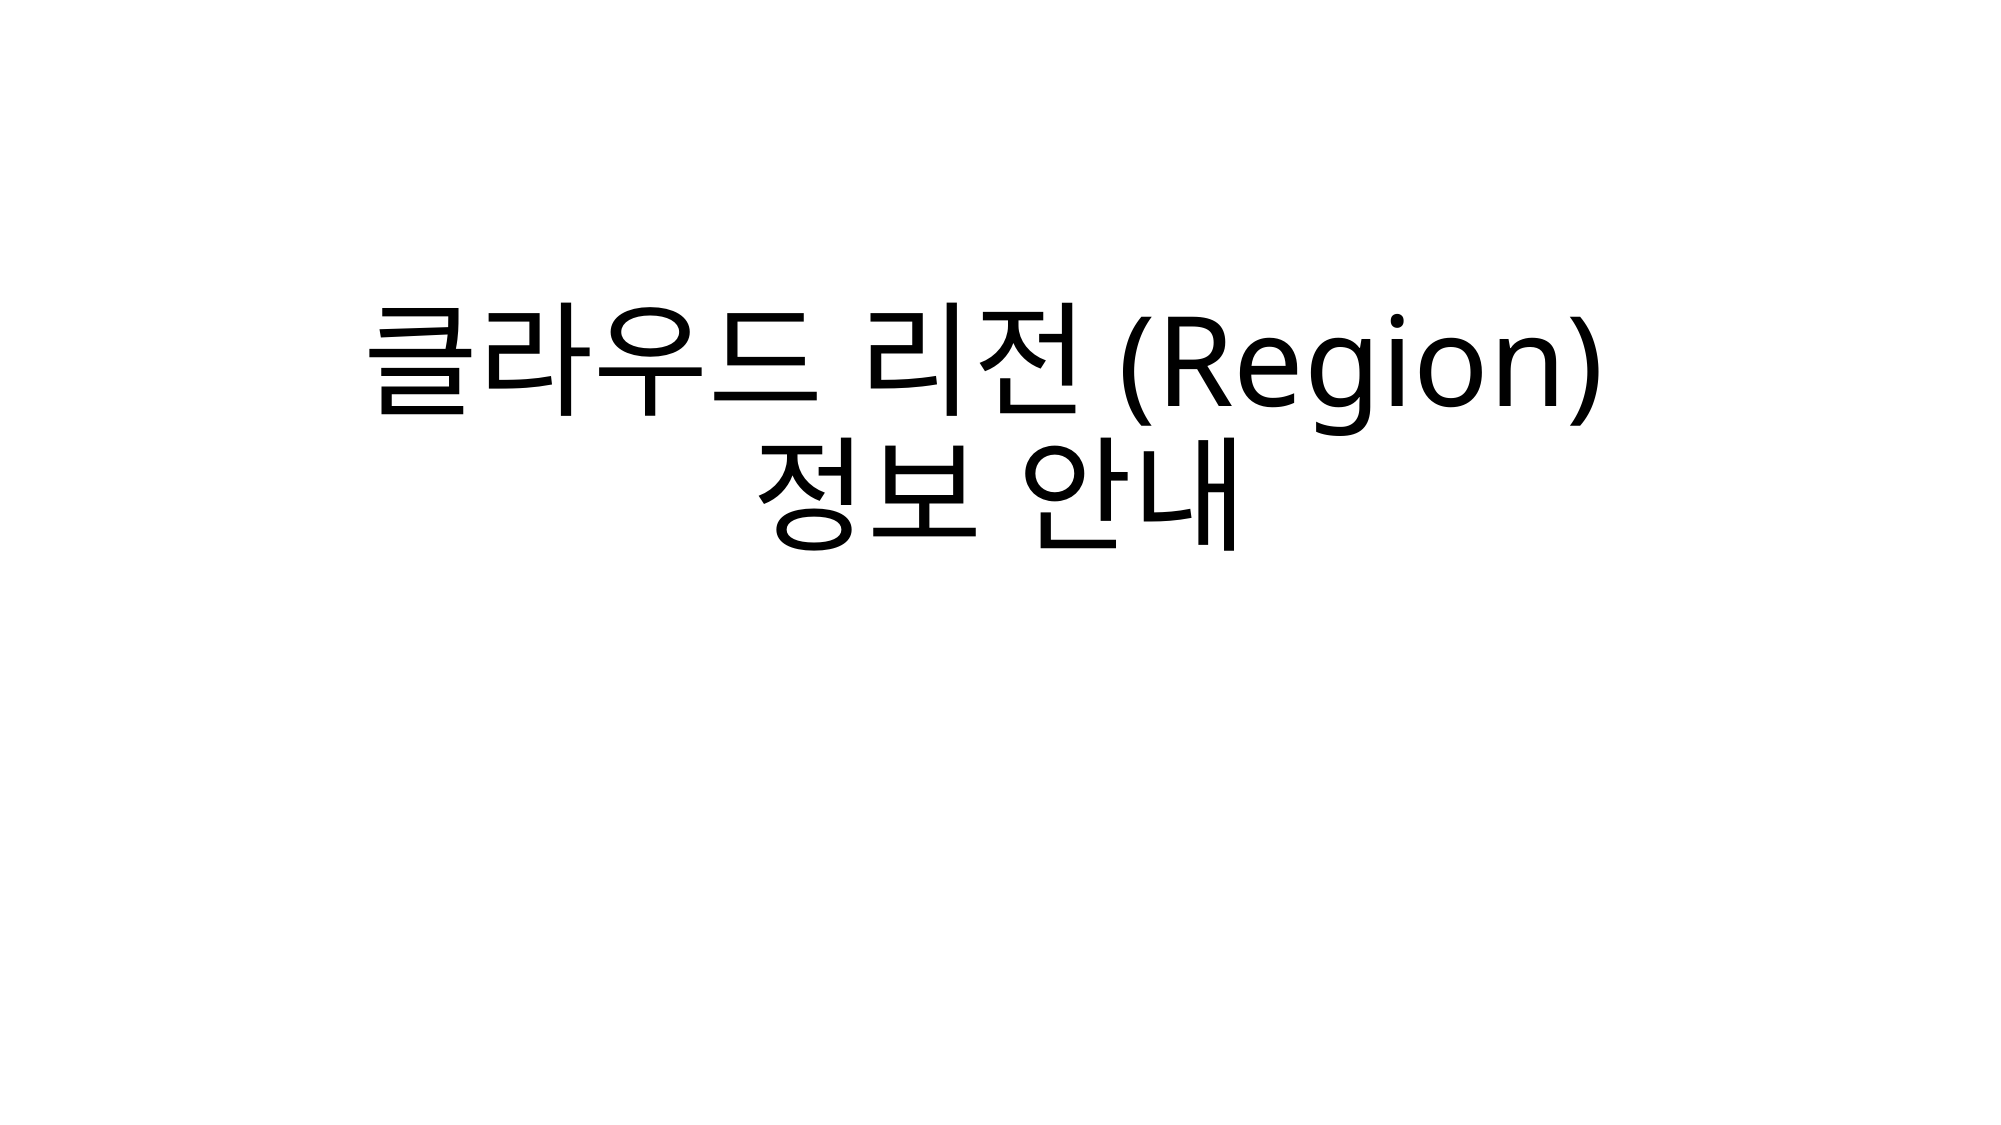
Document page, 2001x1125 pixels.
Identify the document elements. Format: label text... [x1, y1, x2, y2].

title 클라우드 리전(Region) 정보 안내 [249, 184, 1750, 576]
